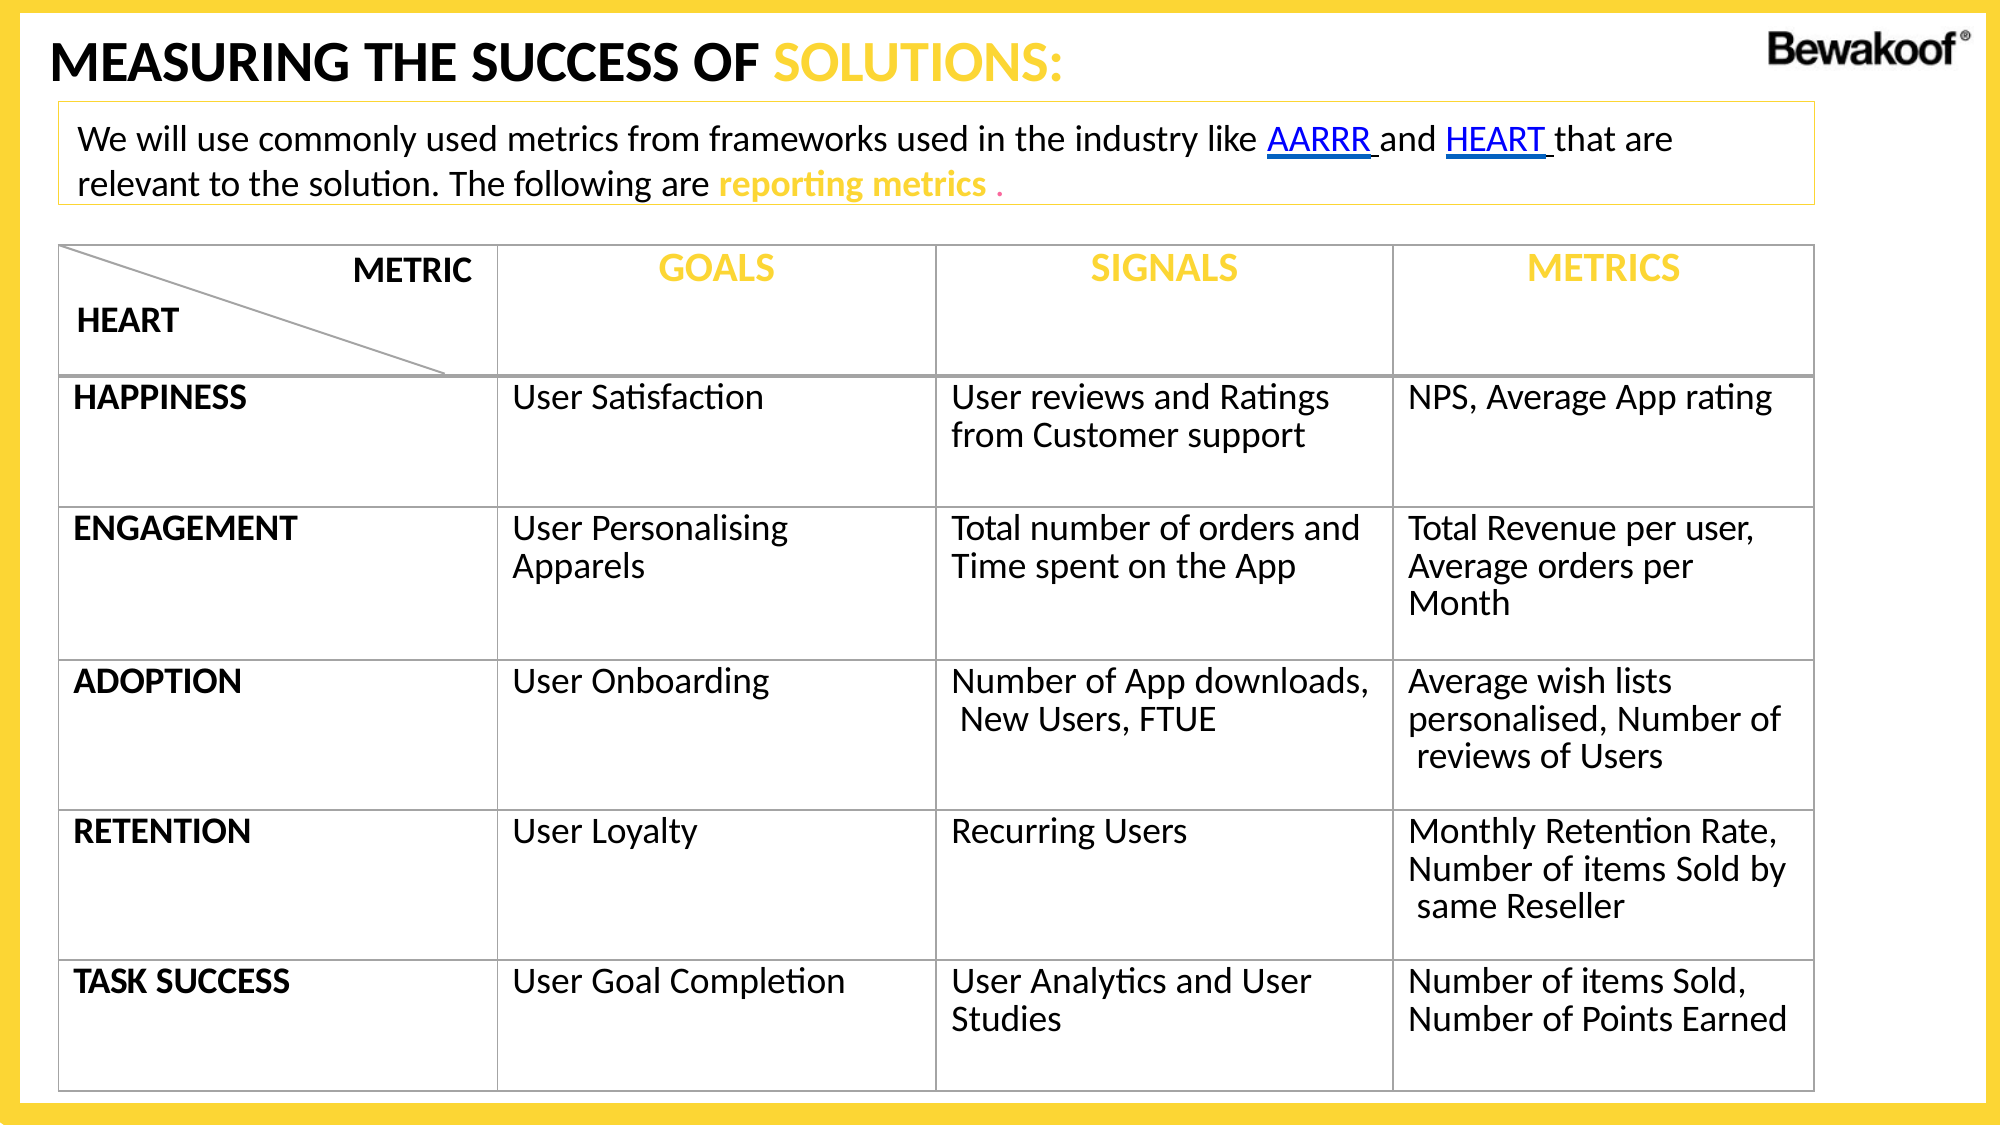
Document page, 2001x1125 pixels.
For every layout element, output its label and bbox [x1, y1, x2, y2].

text_box [0, 0, 2000, 1125]
